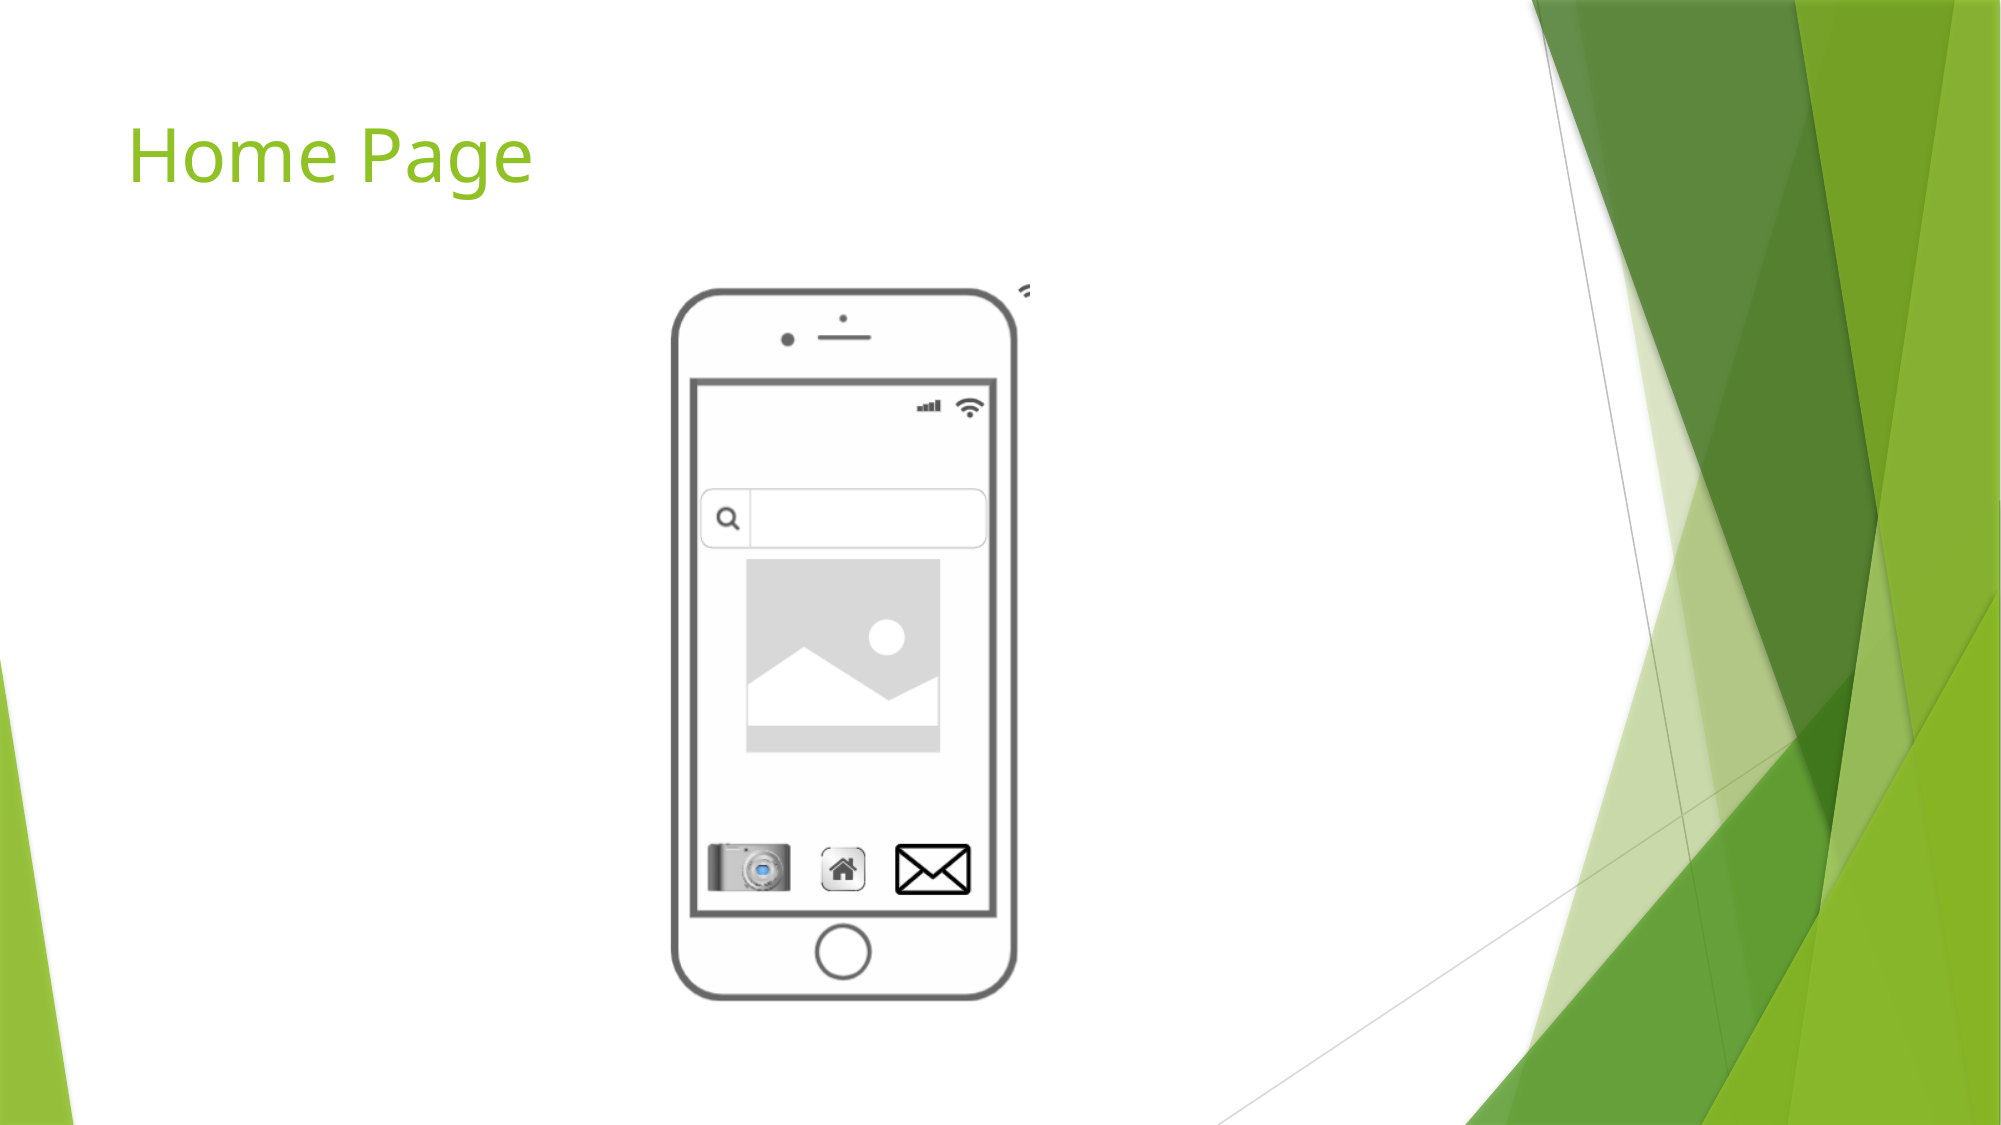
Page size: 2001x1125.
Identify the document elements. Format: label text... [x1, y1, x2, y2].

picture [605, 282, 1030, 1007]
title Home Page [111, 99, 1522, 317]
